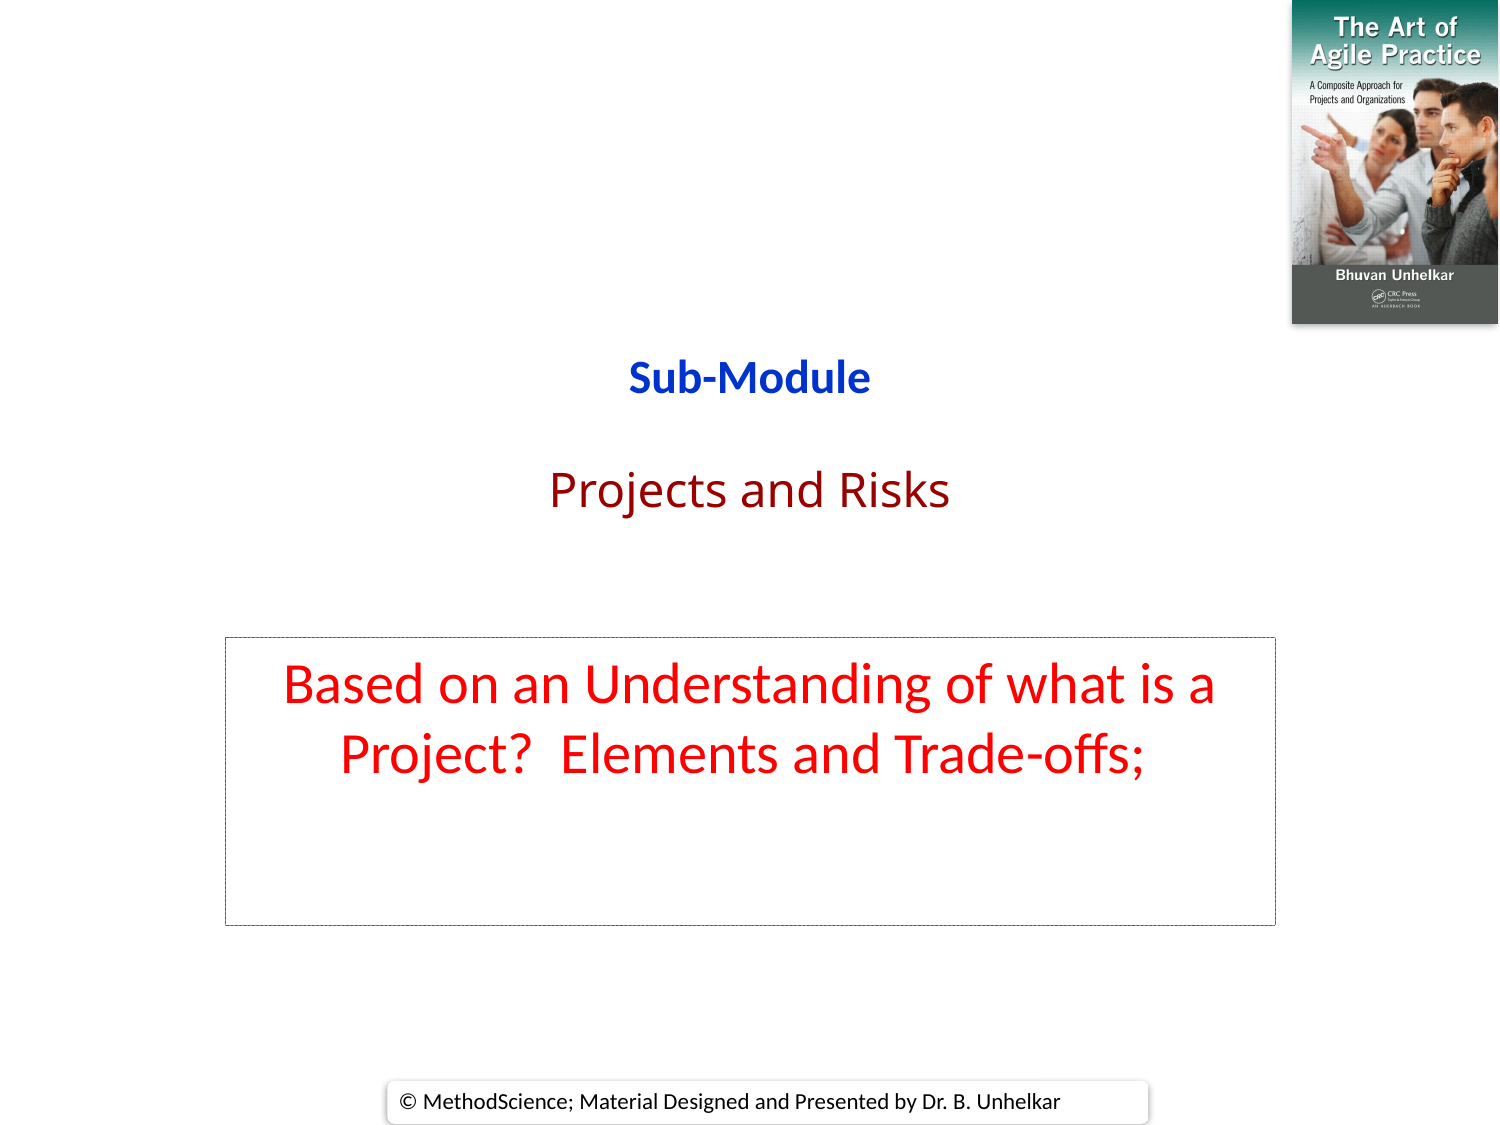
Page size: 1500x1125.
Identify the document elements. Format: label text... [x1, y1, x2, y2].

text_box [387, 1079, 1149, 1125]
subtitle Based on an Understanding of what is a Project? Elements and Trade-offs; [225, 637, 1275, 925]
picture [1292, 0, 1498, 325]
title Sub-Module Projects and Risks [112, 337, 1388, 525]
